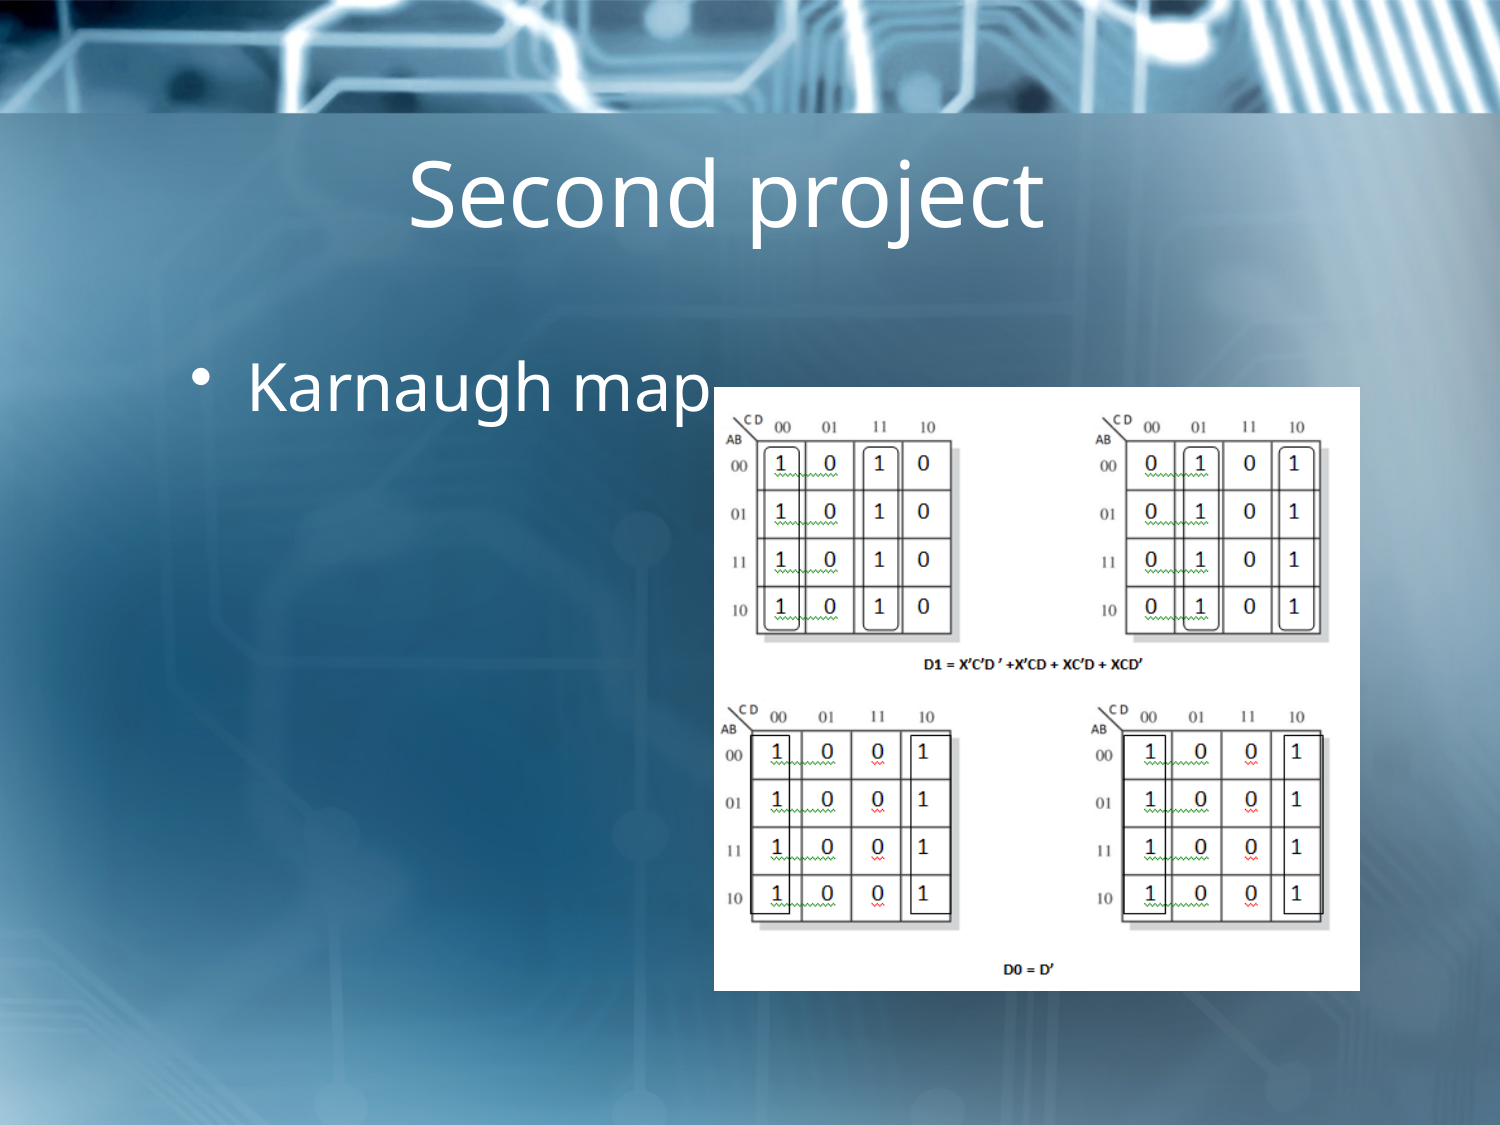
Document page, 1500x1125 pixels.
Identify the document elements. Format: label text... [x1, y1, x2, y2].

list Karnaugh map [174, 337, 1376, 1026]
picture [0, 0, 1500, 1125]
title Second project [13, 132, 1440, 251]
